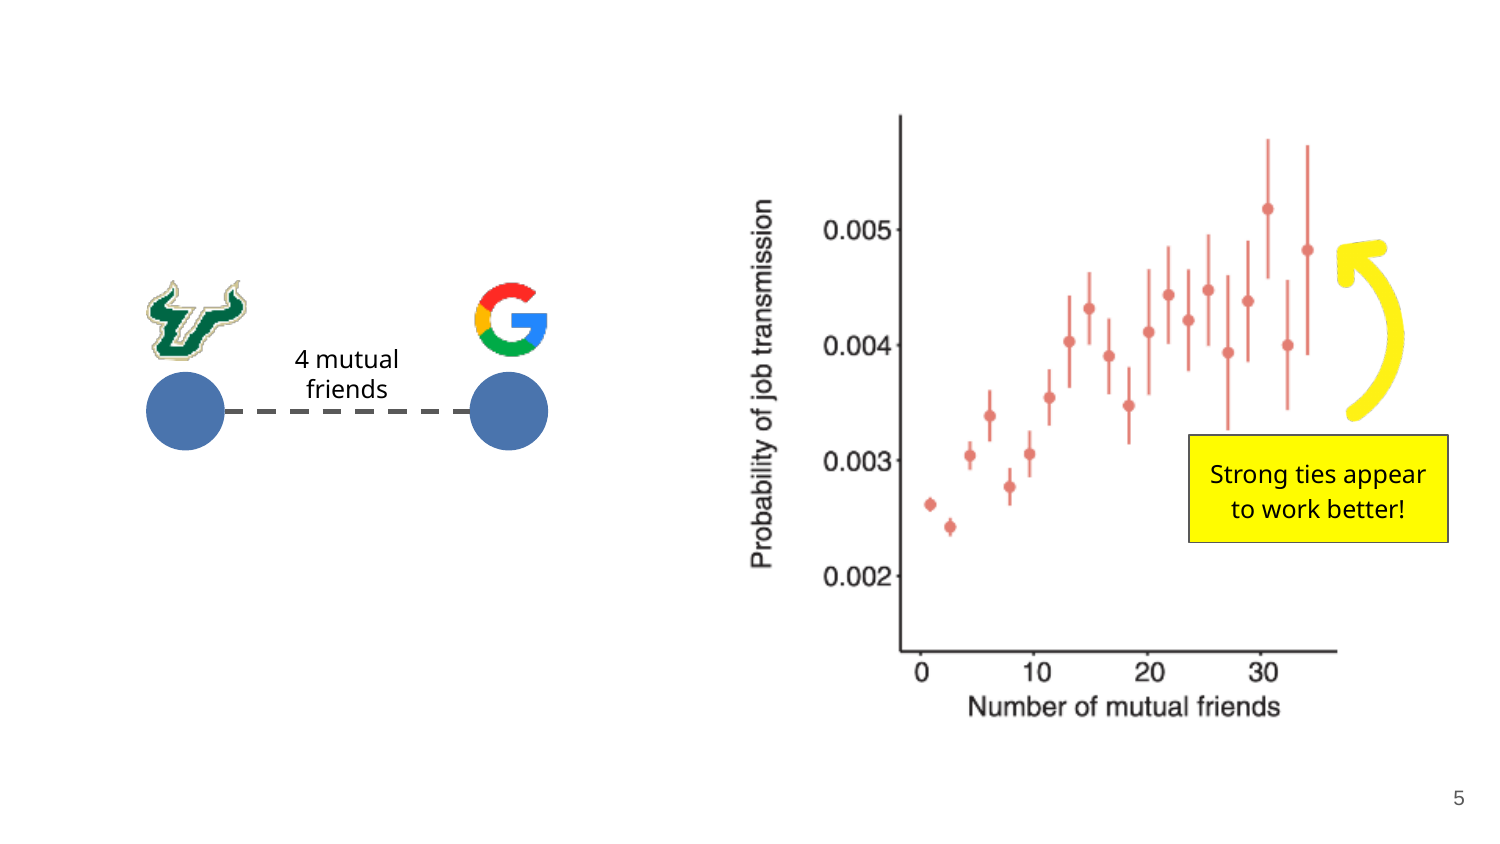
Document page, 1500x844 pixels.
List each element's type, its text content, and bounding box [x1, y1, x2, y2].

text_box [469, 371, 549, 451]
text_box Strong ties appear to work better! [1352, 434, 1448, 543]
text_box 4 mutual friends [261, 340, 433, 407]
slide_number 5 [1389, 764, 1480, 830]
picture [472, 280, 552, 360]
text_box [146, 371, 225, 451]
picture [719, 100, 1417, 744]
picture [145, 279, 248, 362]
